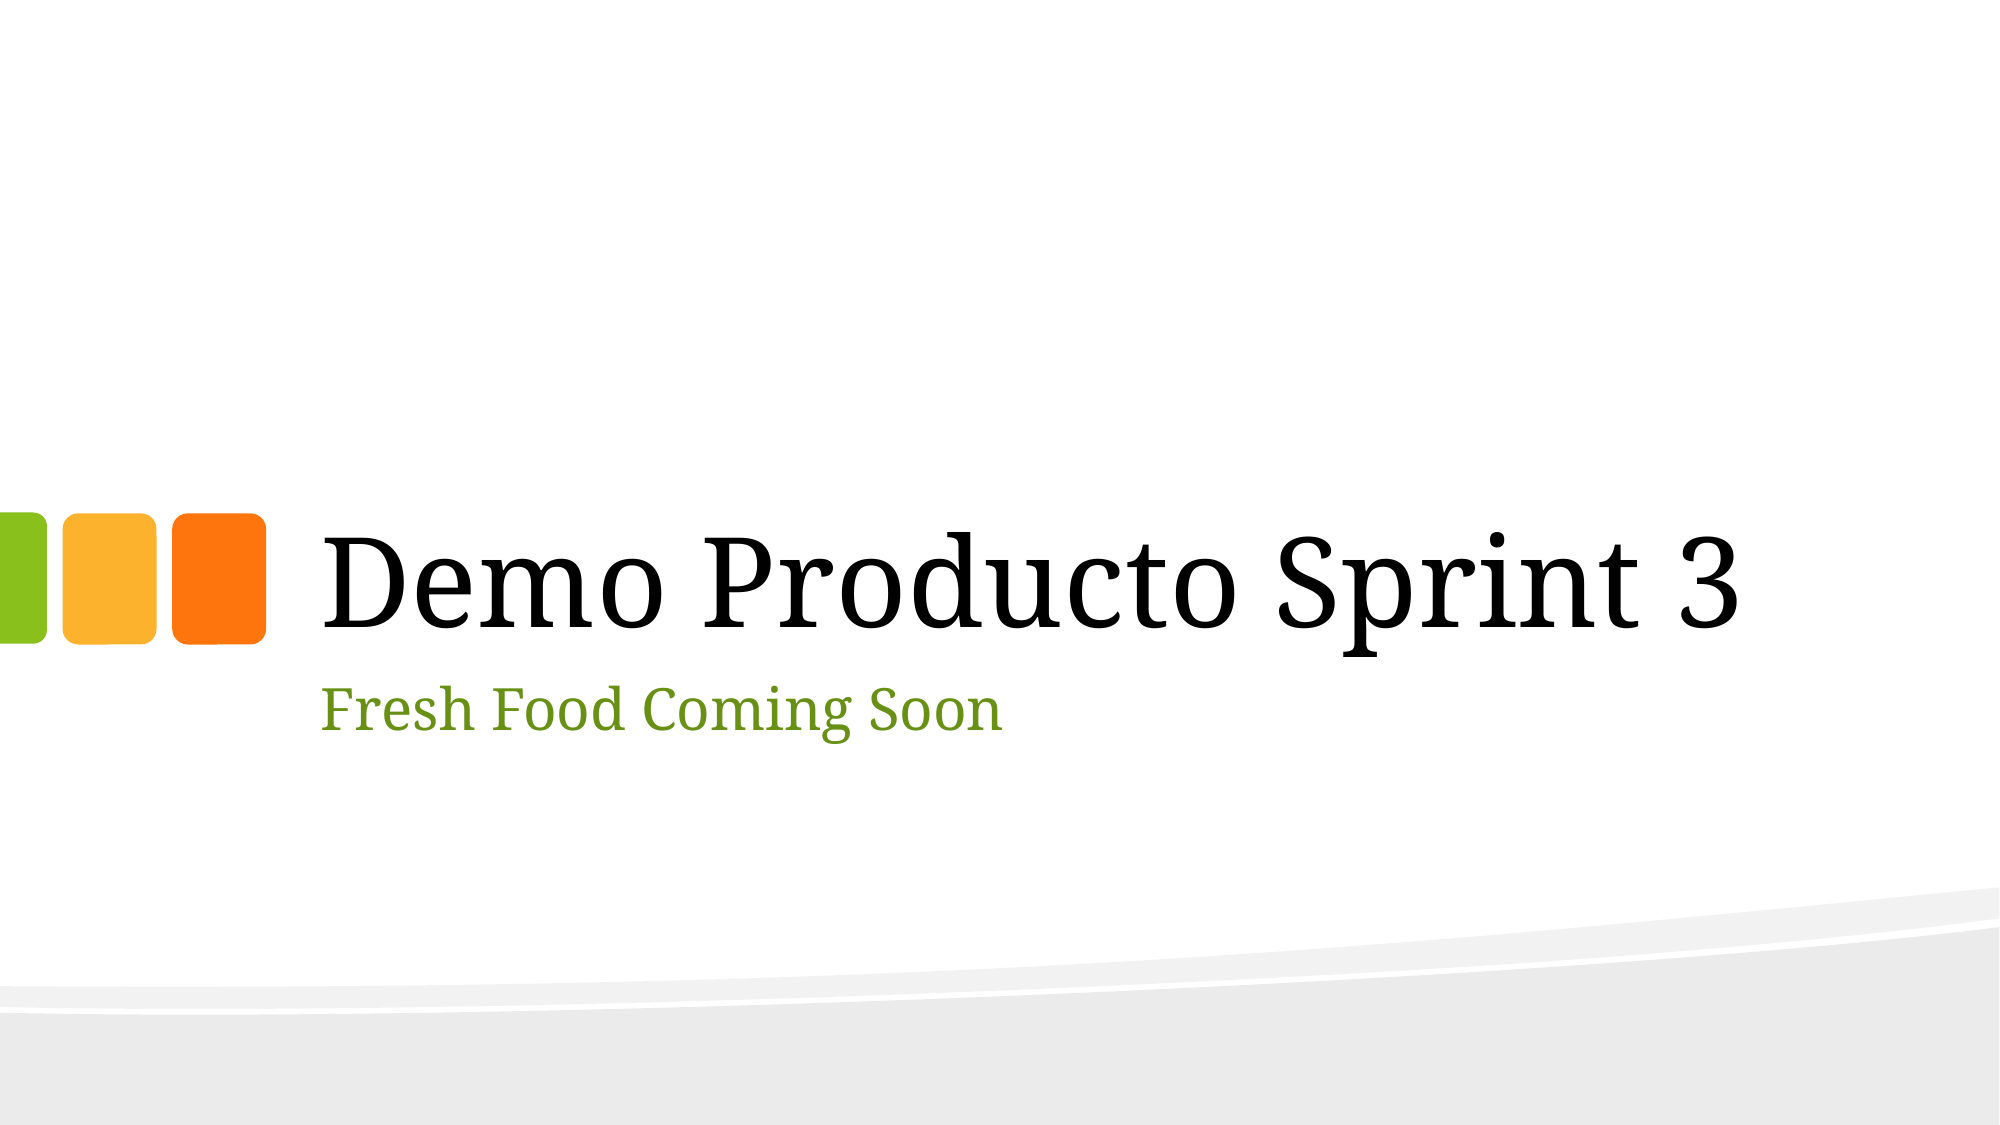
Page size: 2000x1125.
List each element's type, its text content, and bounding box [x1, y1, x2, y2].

list Fresh Food Coming Soon [299, 669, 1800, 823]
title Demo Producto Sprint 3 [299, 317, 1800, 663]
